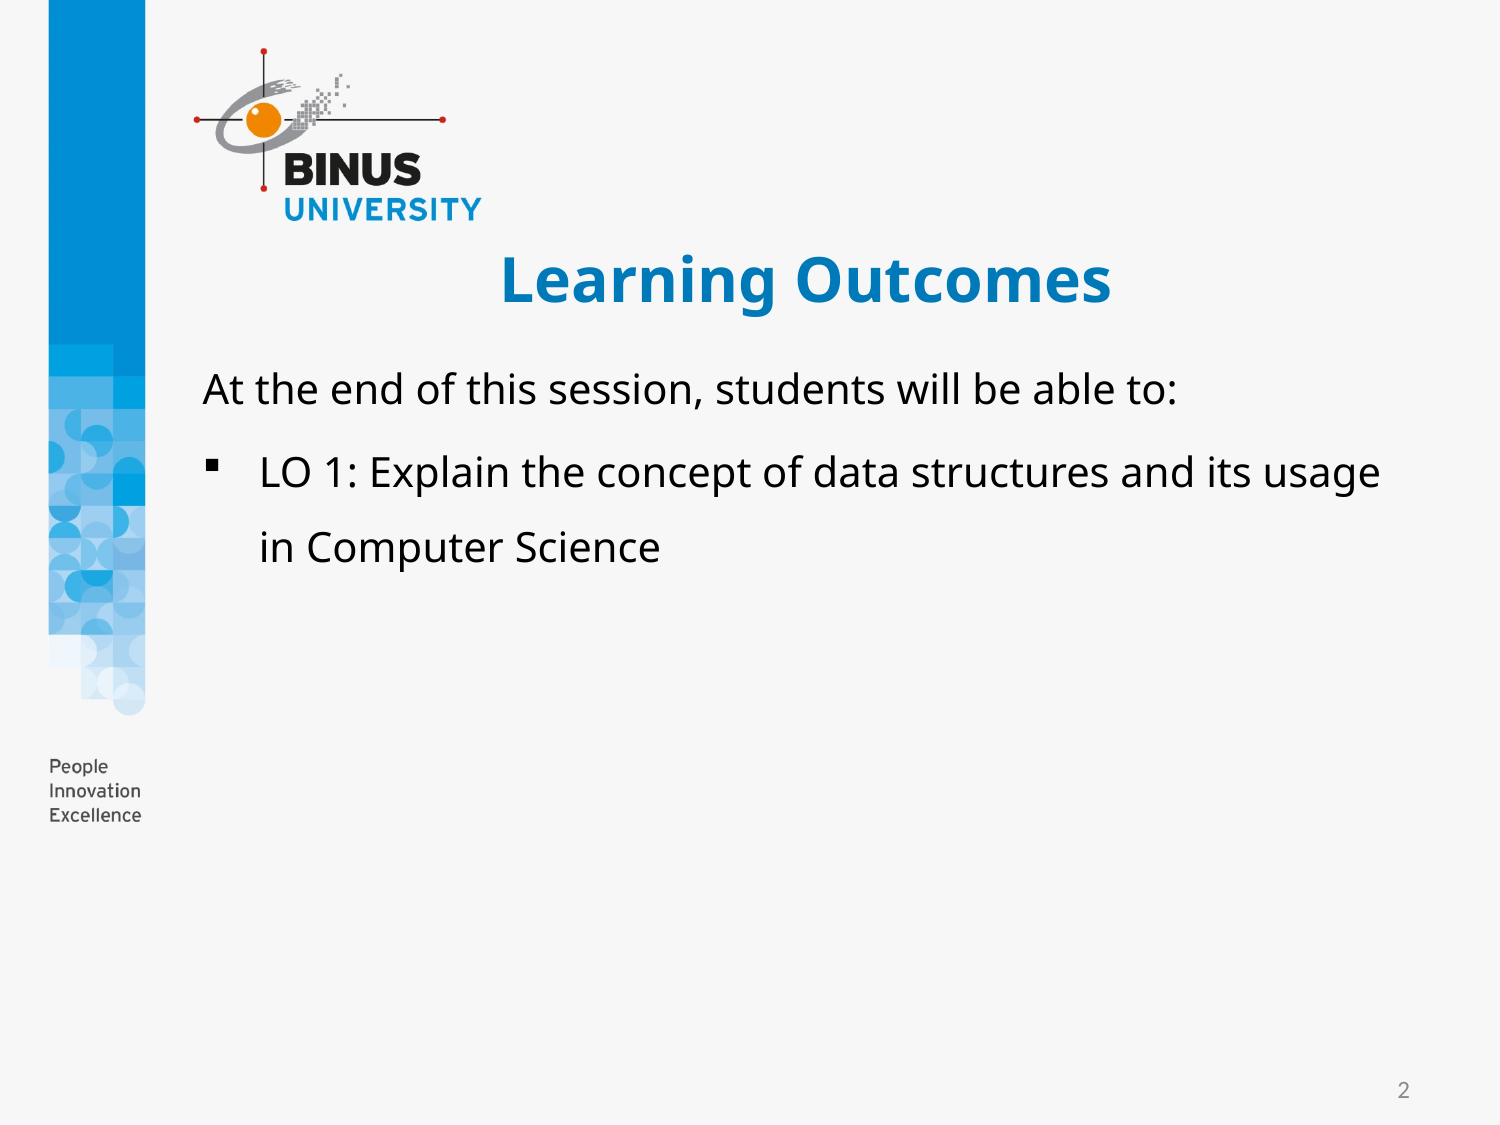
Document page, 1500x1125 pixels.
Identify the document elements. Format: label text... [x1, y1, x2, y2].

slide_number 2 [1074, 1058, 1425, 1119]
picture [0, 0, 1500, 845]
title Learning Outcomes [187, 224, 1425, 329]
list At the end of this session, students will be able to: LO 1: Explain the concept of data structures and its usage in Computer Science [187, 329, 1436, 1062]
